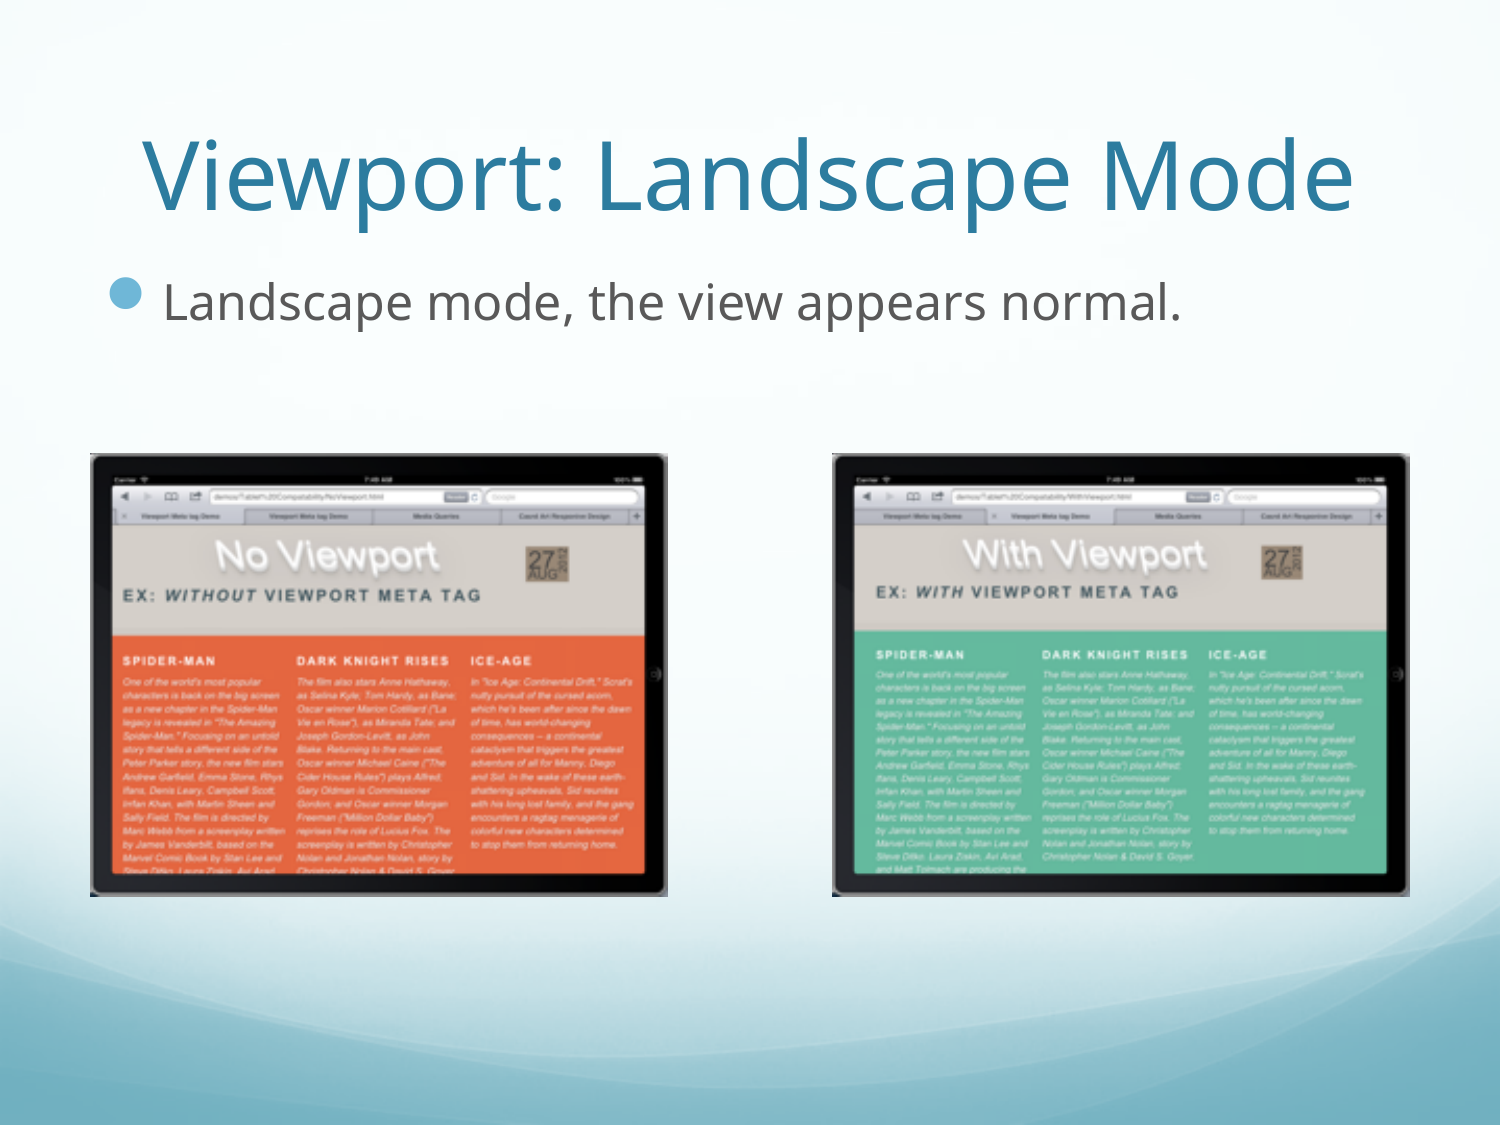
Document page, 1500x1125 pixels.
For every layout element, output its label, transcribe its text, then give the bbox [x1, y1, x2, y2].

list Landscape mode, the view appears normal. [90, 262, 1410, 454]
picture [89, 452, 668, 898]
title Viewport: Landscape Mode [90, 17, 1410, 237]
picture [831, 452, 1410, 898]
